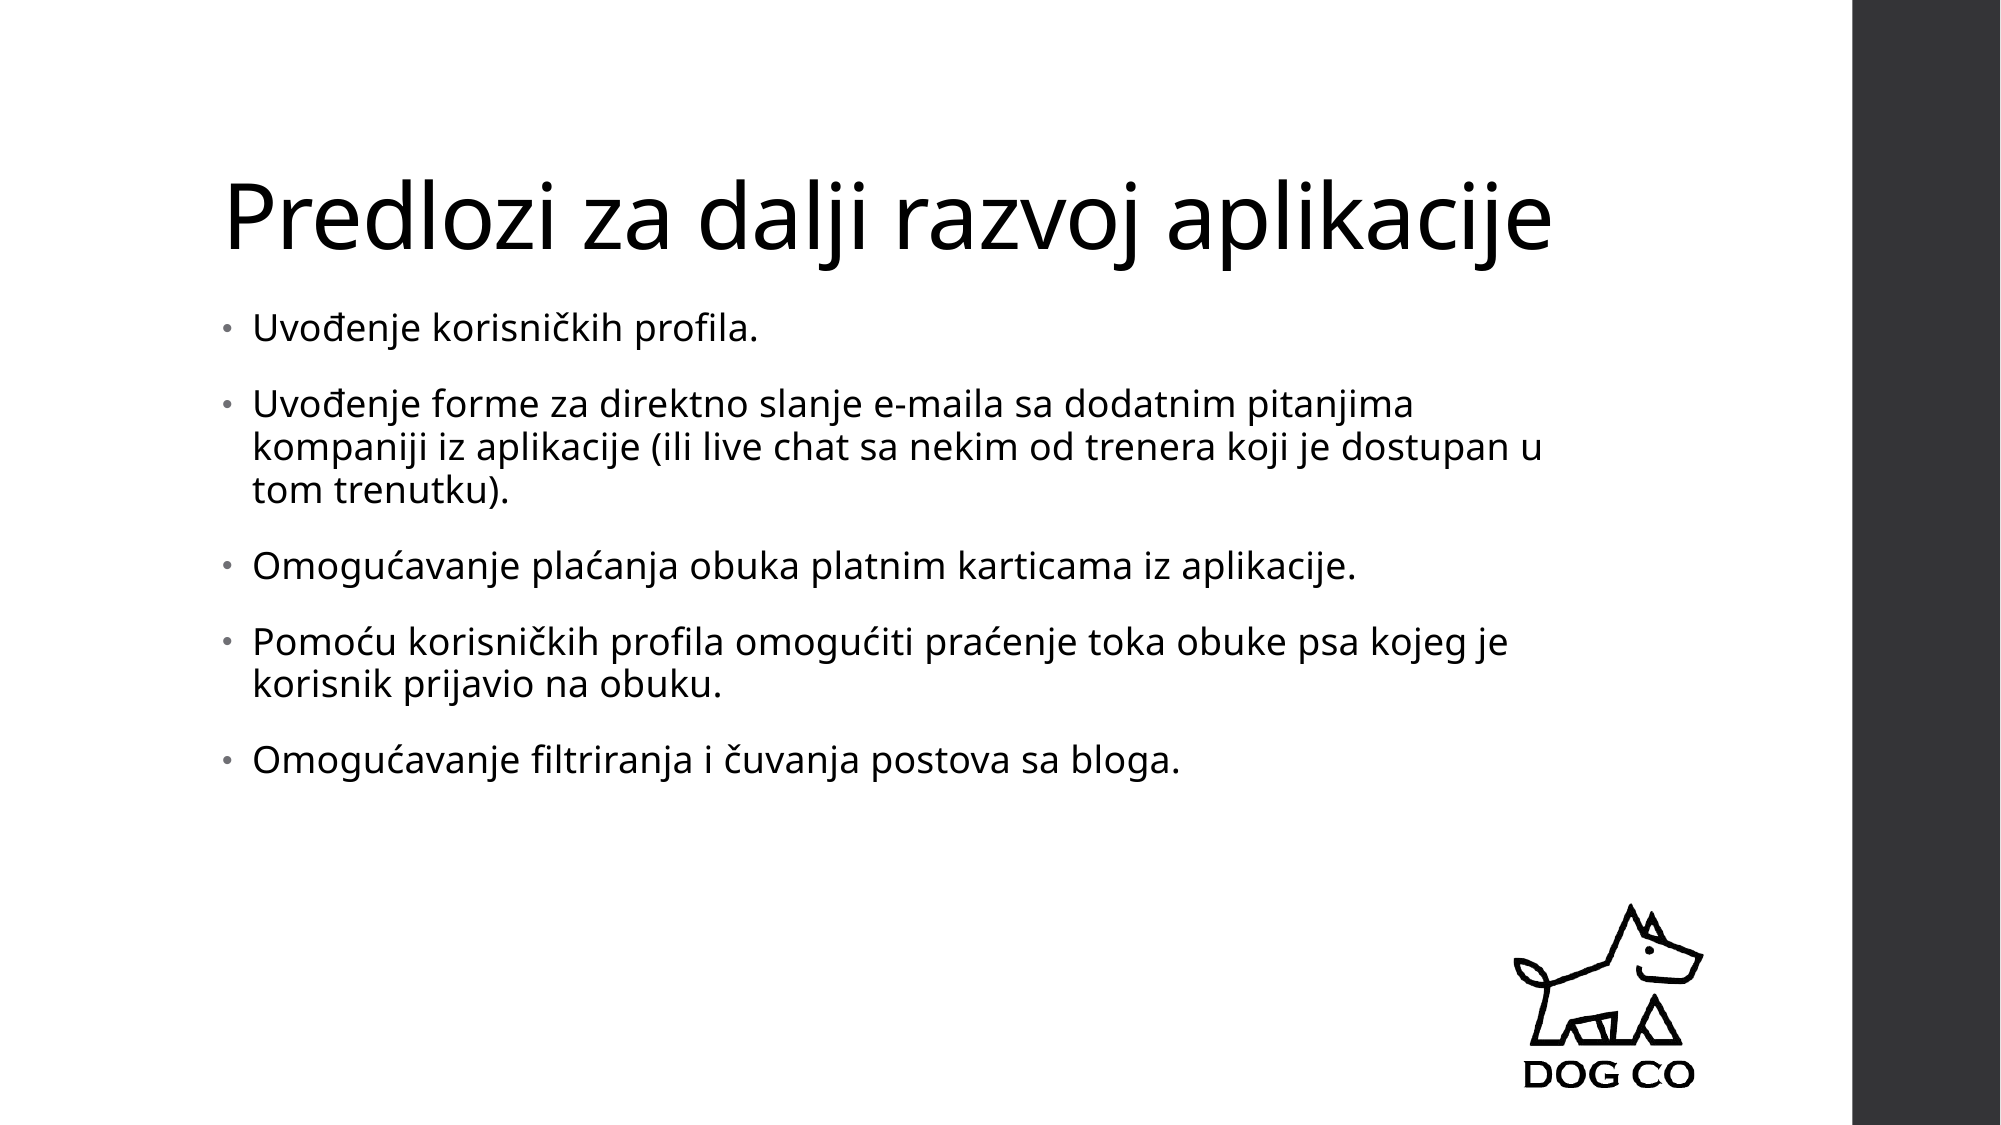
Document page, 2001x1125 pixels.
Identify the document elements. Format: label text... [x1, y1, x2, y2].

list Uvođenje korisničkih profila. Uvođenje forme za direktno slanje e-maila sa dodatnim pitanjima kompaniji iz aplikacije (ili live chat sa nekim od trenera koji je dostupan u tom trenutku). Omogućavanje plaćanja obuka platnim karticama iz aplikacije. Pomoću korisničkih profila omogućiti praćenje toka obuke psa kojeg je korisnik prijavio na obuku. Omogućavanje filtriranja i čuvanja postova sa bloga. [206, 299, 1617, 1014]
title Predlozi za dalji razvoj aplikacije [206, 60, 1617, 278]
picture [1316, 788, 1918, 1125]
